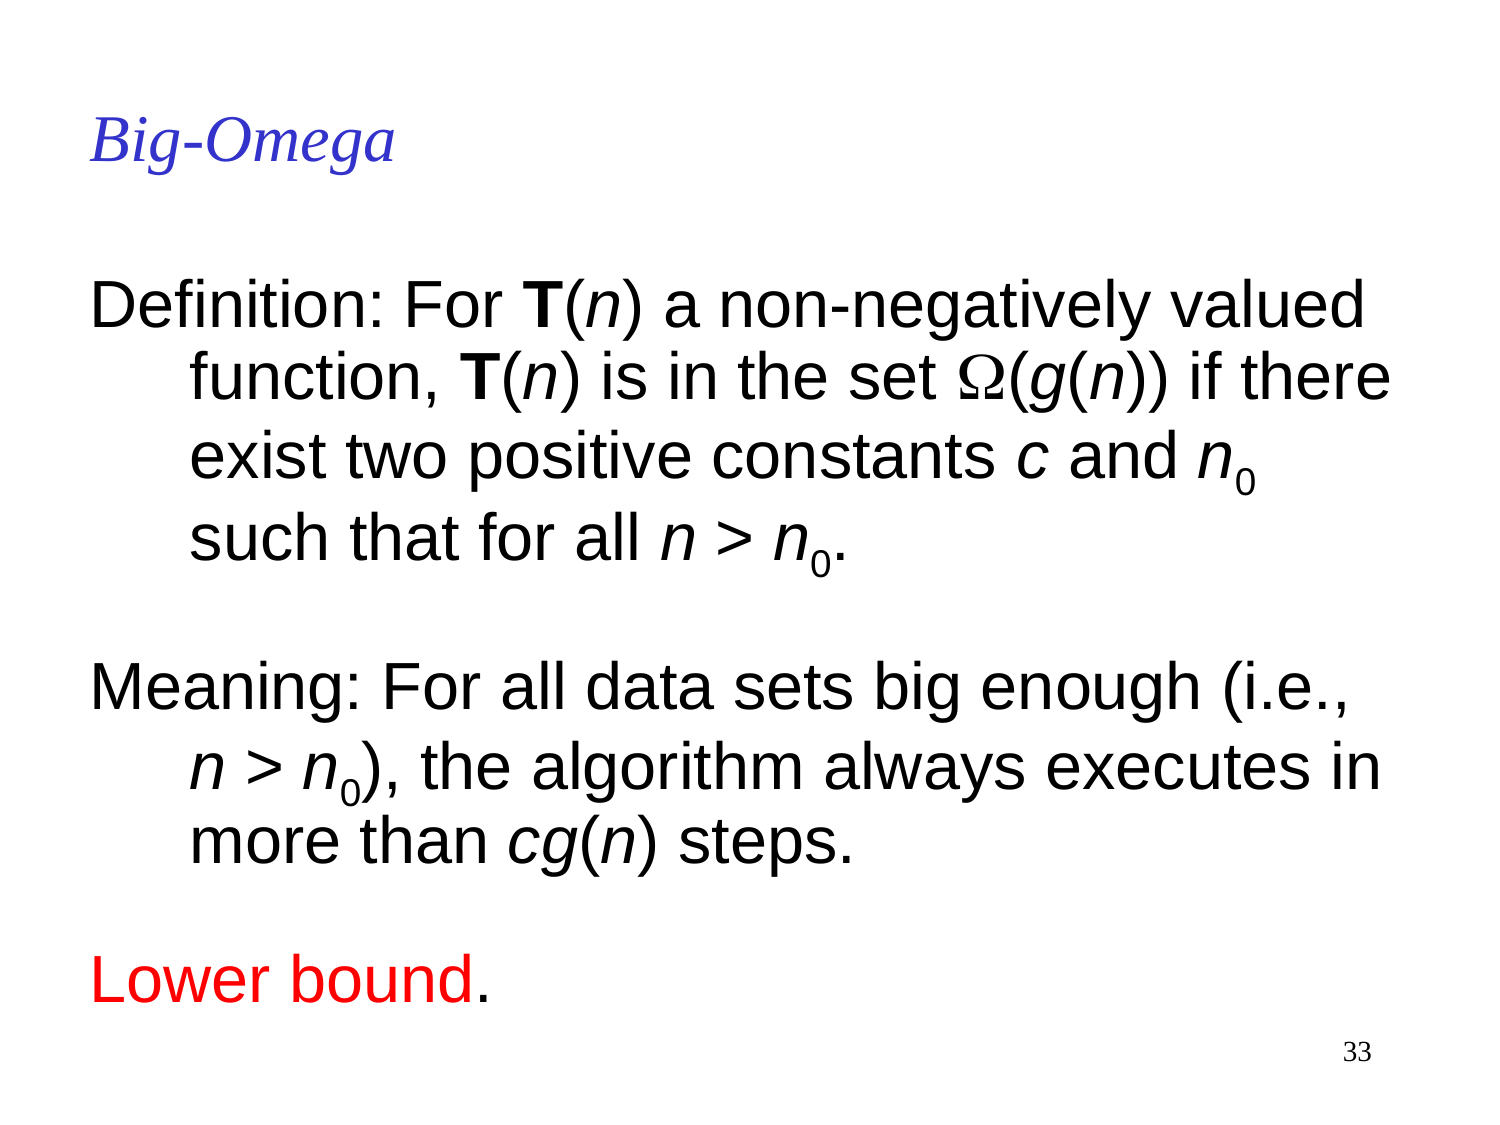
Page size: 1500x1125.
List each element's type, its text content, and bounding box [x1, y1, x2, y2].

title Big-Omega [74, 59, 1425, 210]
slide_number 33 [1074, 1024, 1388, 1101]
